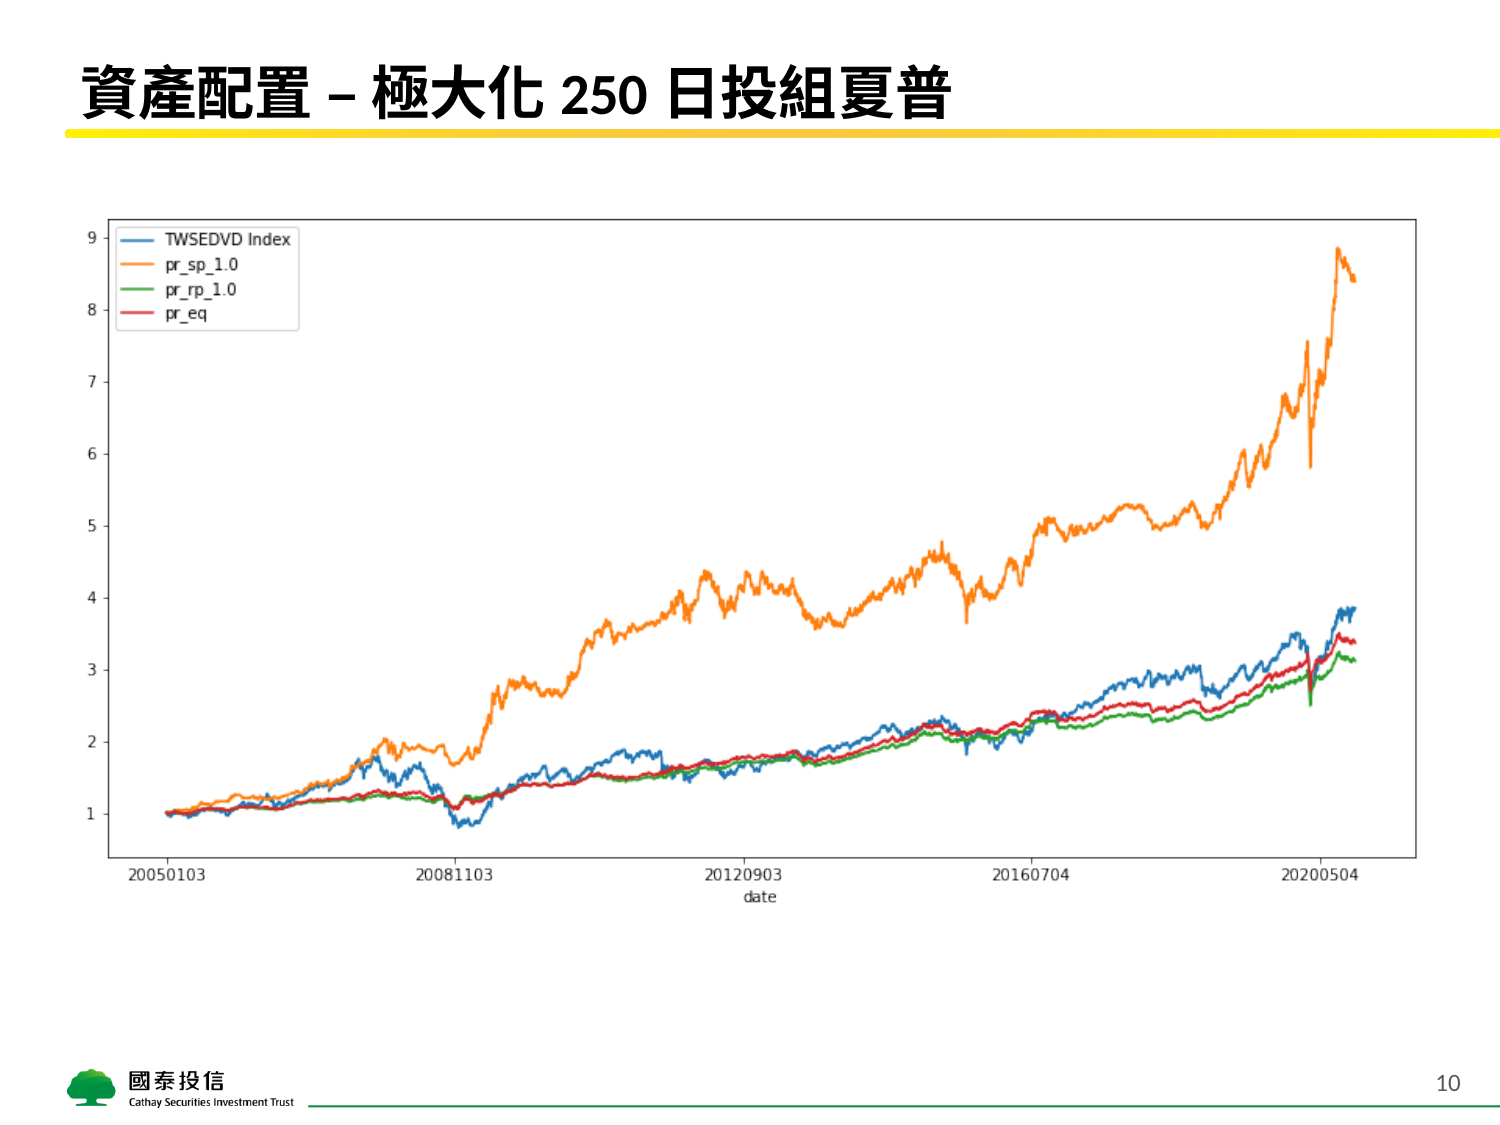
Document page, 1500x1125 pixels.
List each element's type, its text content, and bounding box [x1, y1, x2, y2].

picture [67, 1069, 1500, 1108]
slide_number 10 [1420, 1058, 1500, 1106]
picture [74, 208, 1426, 917]
title 資產配置 – 極大化250日投組夏普 [64, 45, 1436, 138]
picture [1436, 129, 1500, 138]
